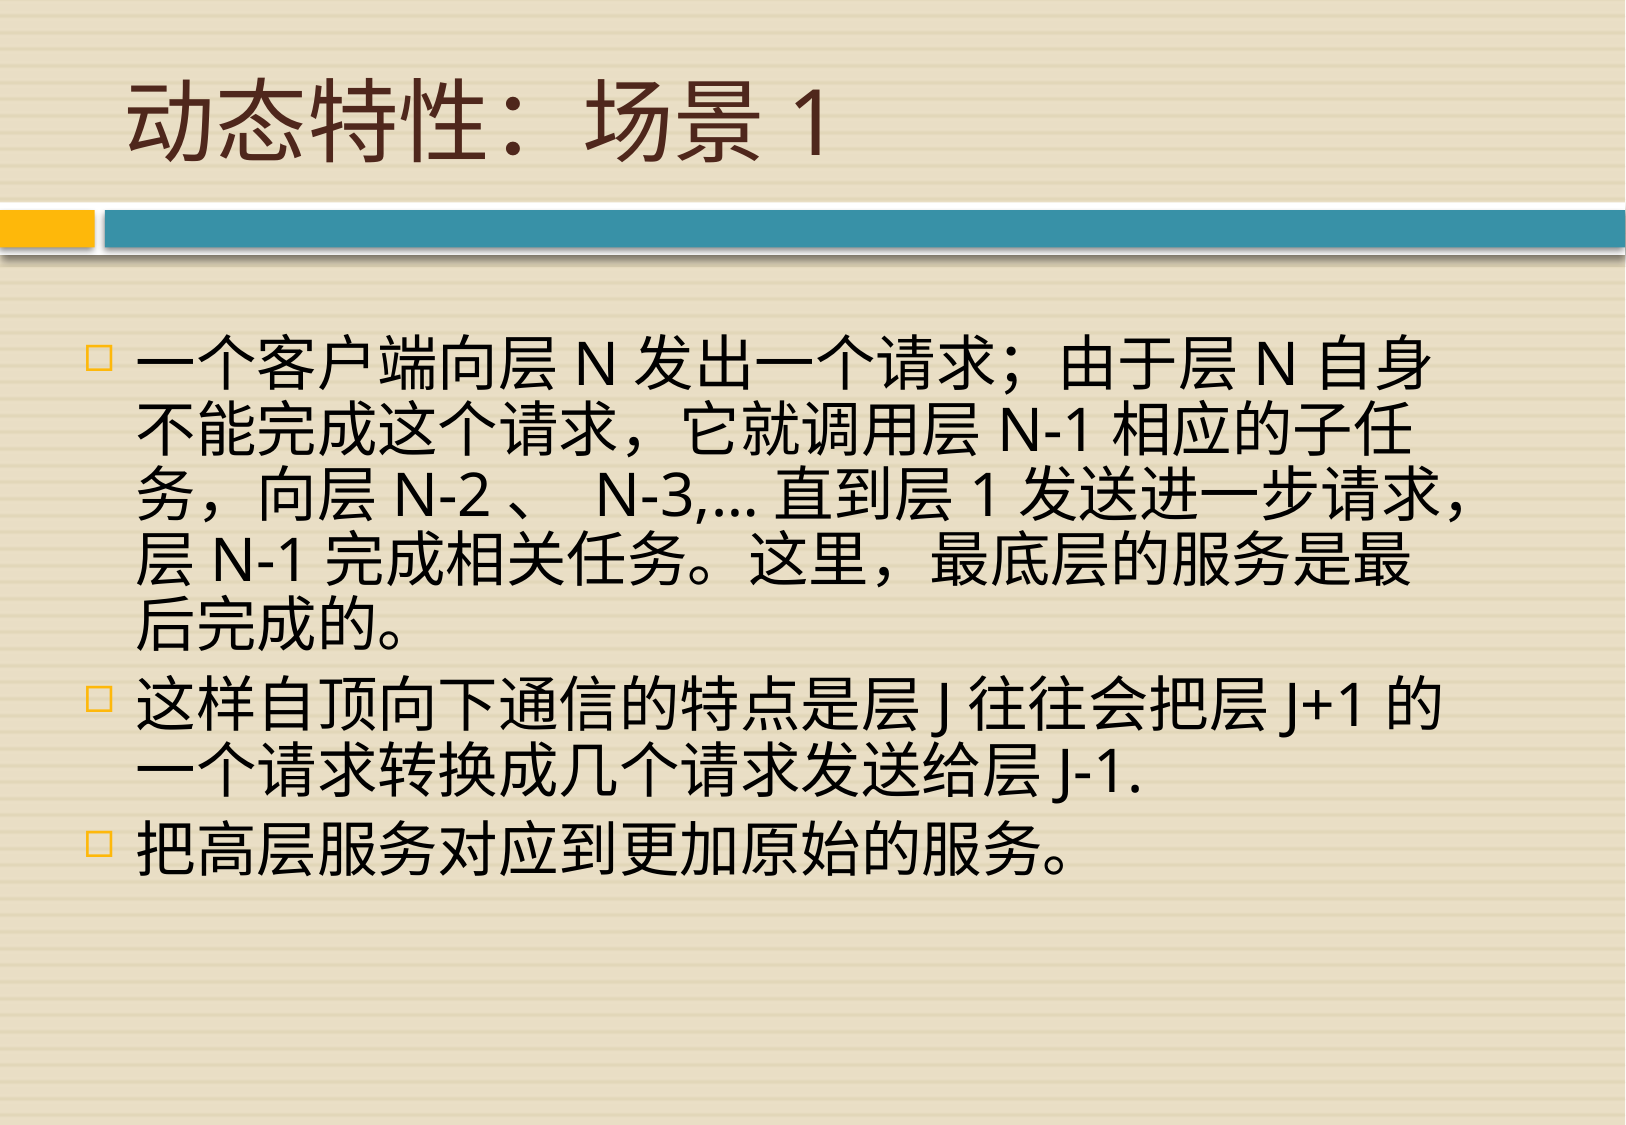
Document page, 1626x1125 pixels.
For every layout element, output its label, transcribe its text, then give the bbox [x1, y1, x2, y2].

text_box 一个客户端向层N发出一个请求；由于层N自身不能完成这个请求，它就调用层N-1相应的子任务，向层N-2、 N-3,…直到层1发送进一步请求，层N-1完成相关任务。这里，最底层的服务是最后完成的。 这样自顶向下通信的特点是层J往往会把层J+1的一个请求转换成几个请求发送给层J-1. 把高层服务对应到更加原始的服务。 [68, 326, 1470, 964]
title 动态特性：场景1 [108, 37, 1558, 200]
